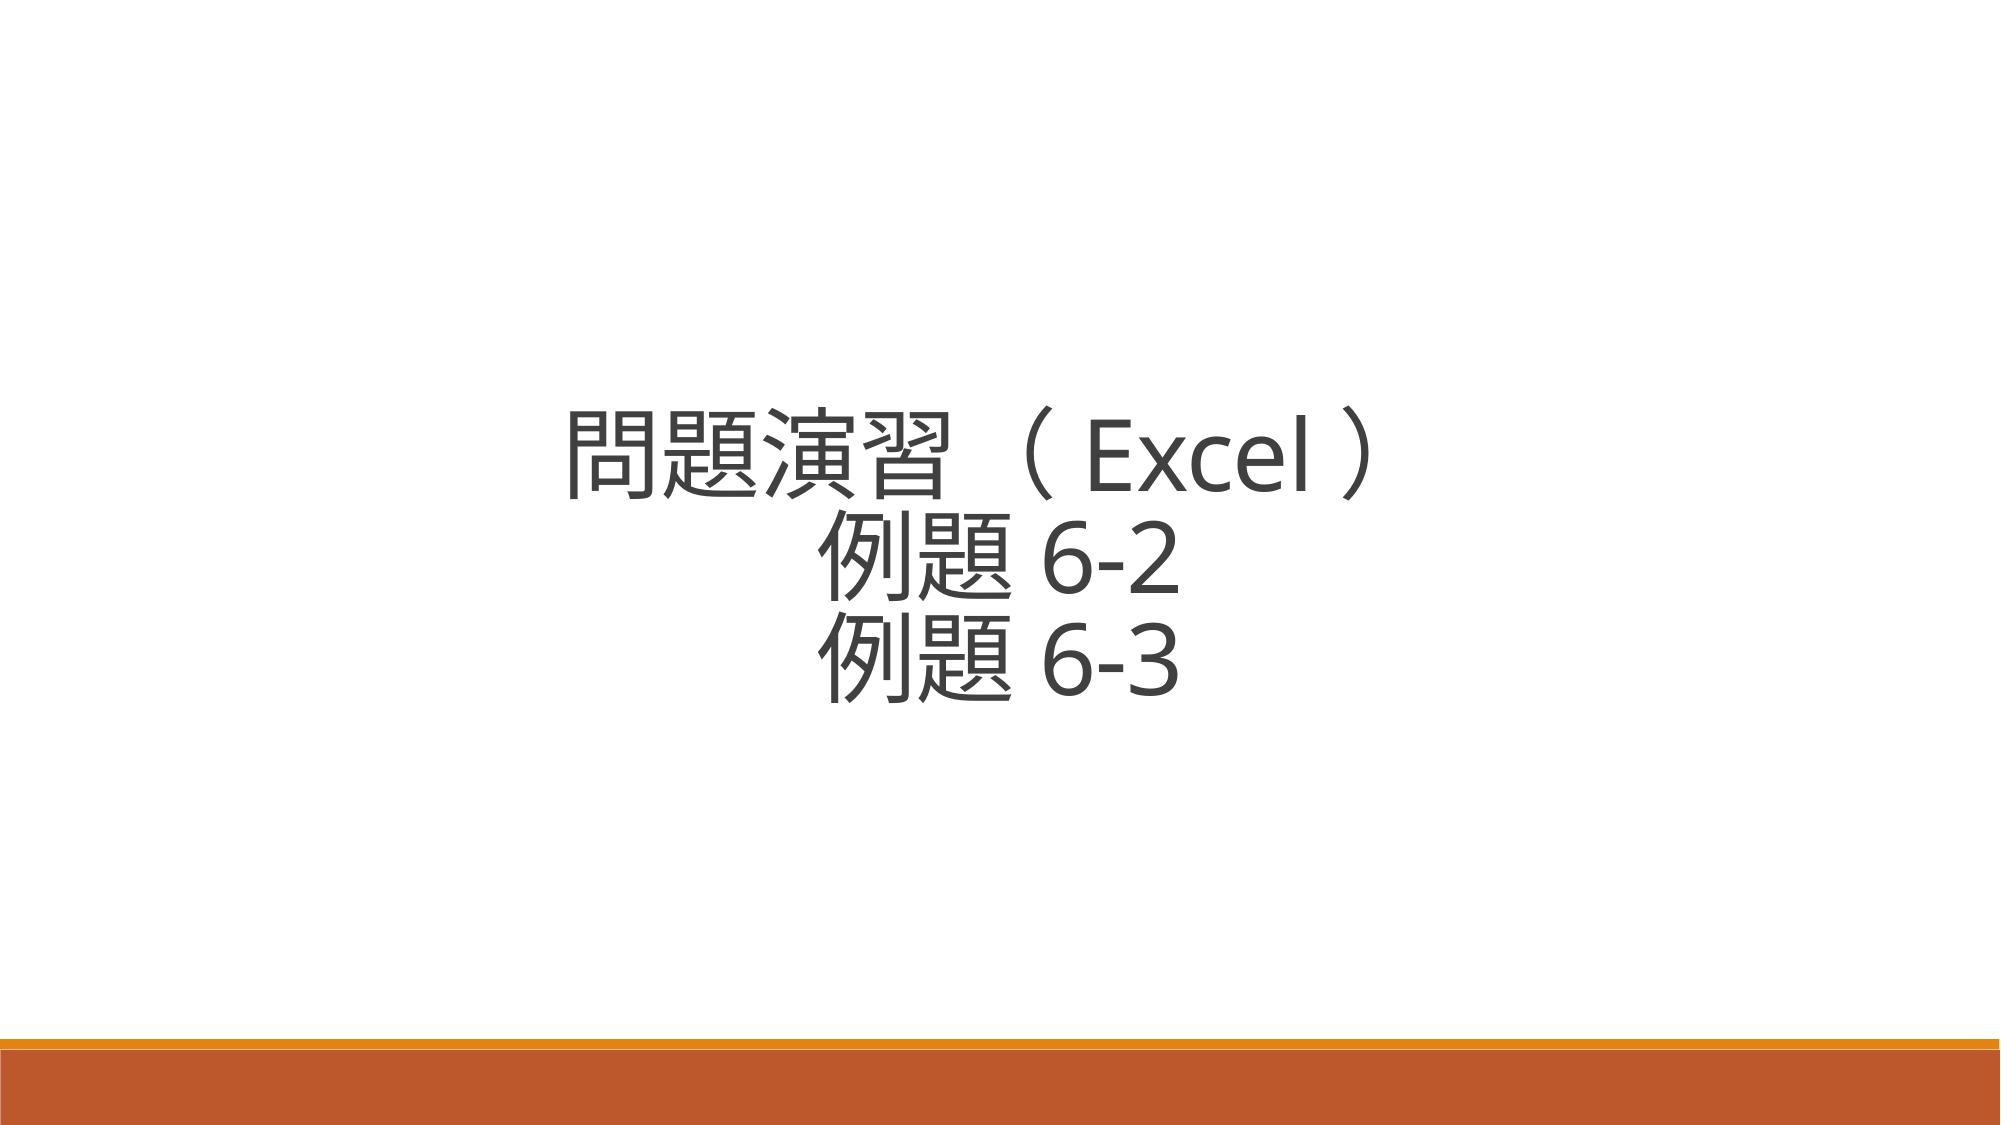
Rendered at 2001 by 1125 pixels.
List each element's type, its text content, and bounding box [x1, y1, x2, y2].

text_box 問題演習（Excel） 例題6-2 例題6-3 [458, 373, 1542, 752]
